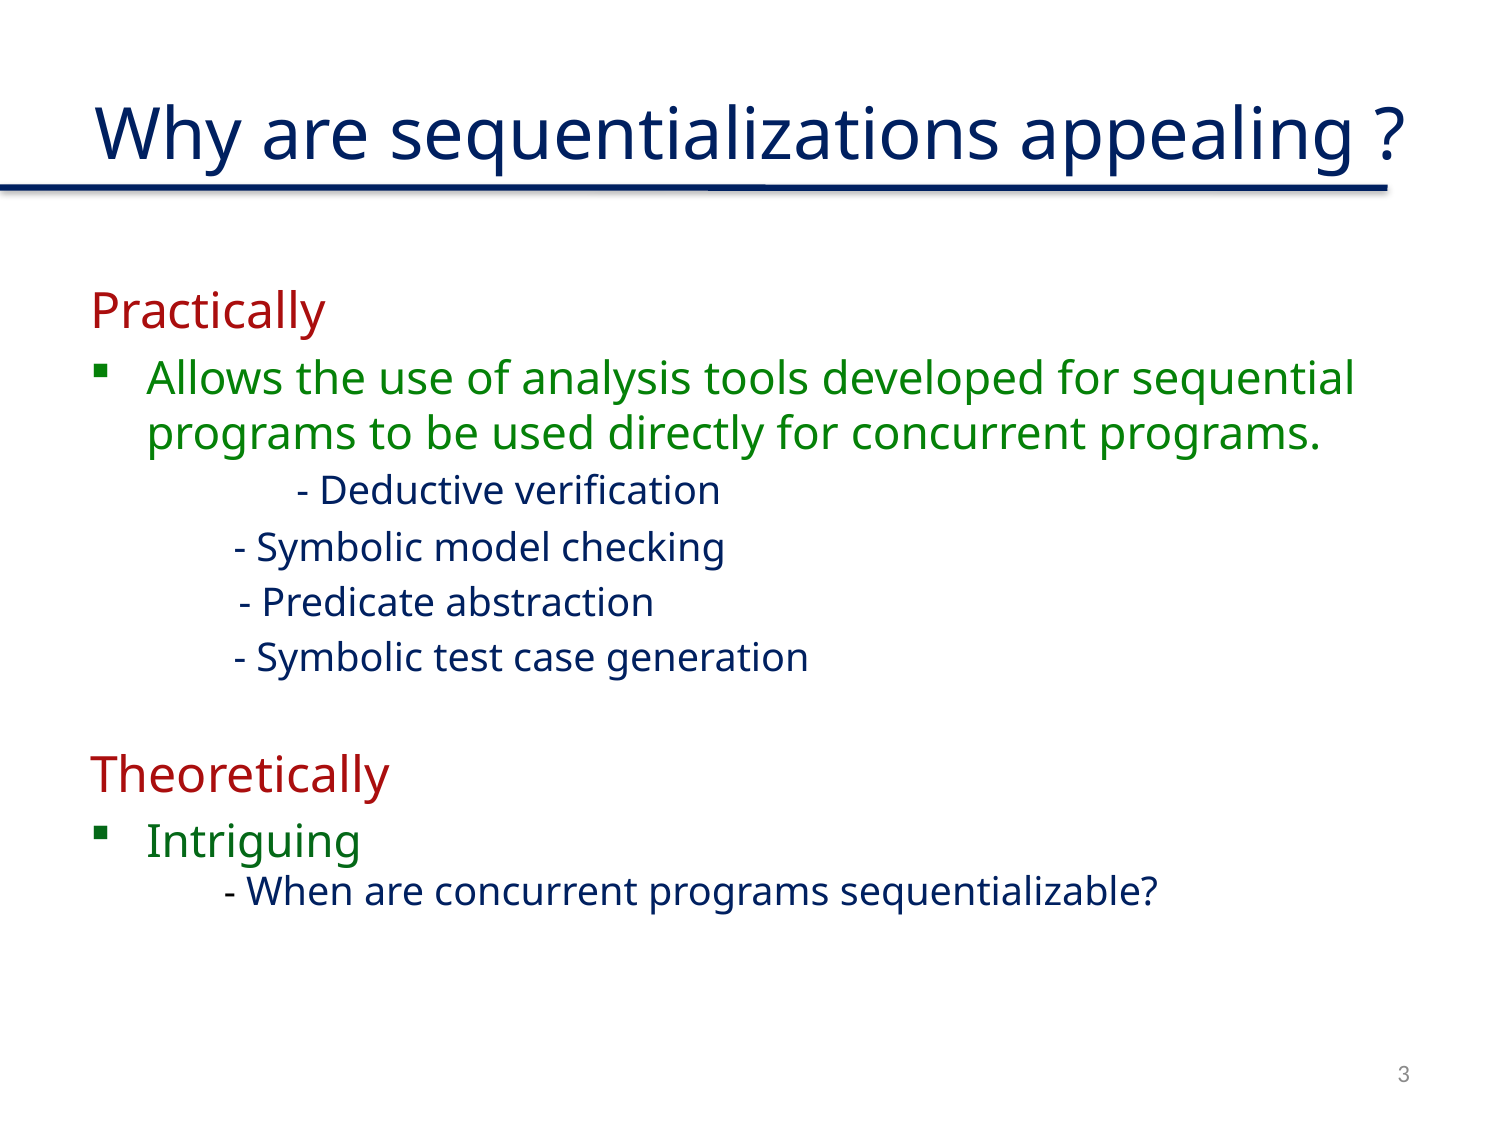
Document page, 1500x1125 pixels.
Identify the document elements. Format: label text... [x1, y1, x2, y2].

slide_number 3 [1074, 1042, 1425, 1103]
title Why are sequentializations appealing ? [75, 37, 1425, 225]
list Practically Allows the use of analysis tools developed for sequential programs to be used directly for concurrent programs. - Deductive verification - Symbolic model checking - Predicate abstraction - Symbolic test case generation Theoretically Intriguing - When are concurrent programs sequentializable? [75, 262, 1450, 1005]
